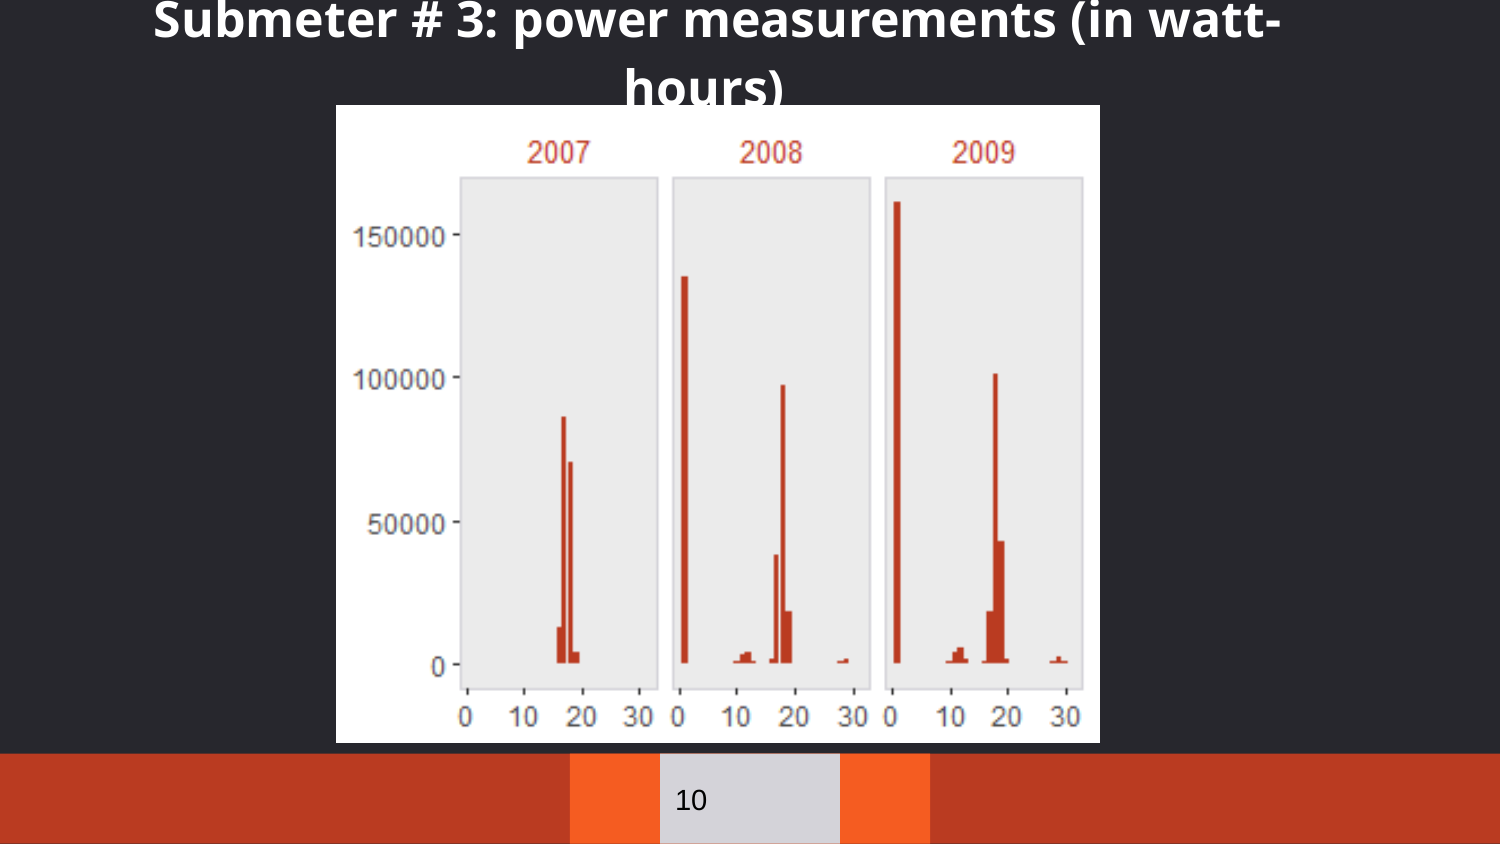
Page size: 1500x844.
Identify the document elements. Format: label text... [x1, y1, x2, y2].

slide_number 10 [660, 753, 840, 844]
list Submeter # 3: power measurements (in watt-hours) [75, 0, 1361, 95]
picture [335, 105, 1100, 743]
